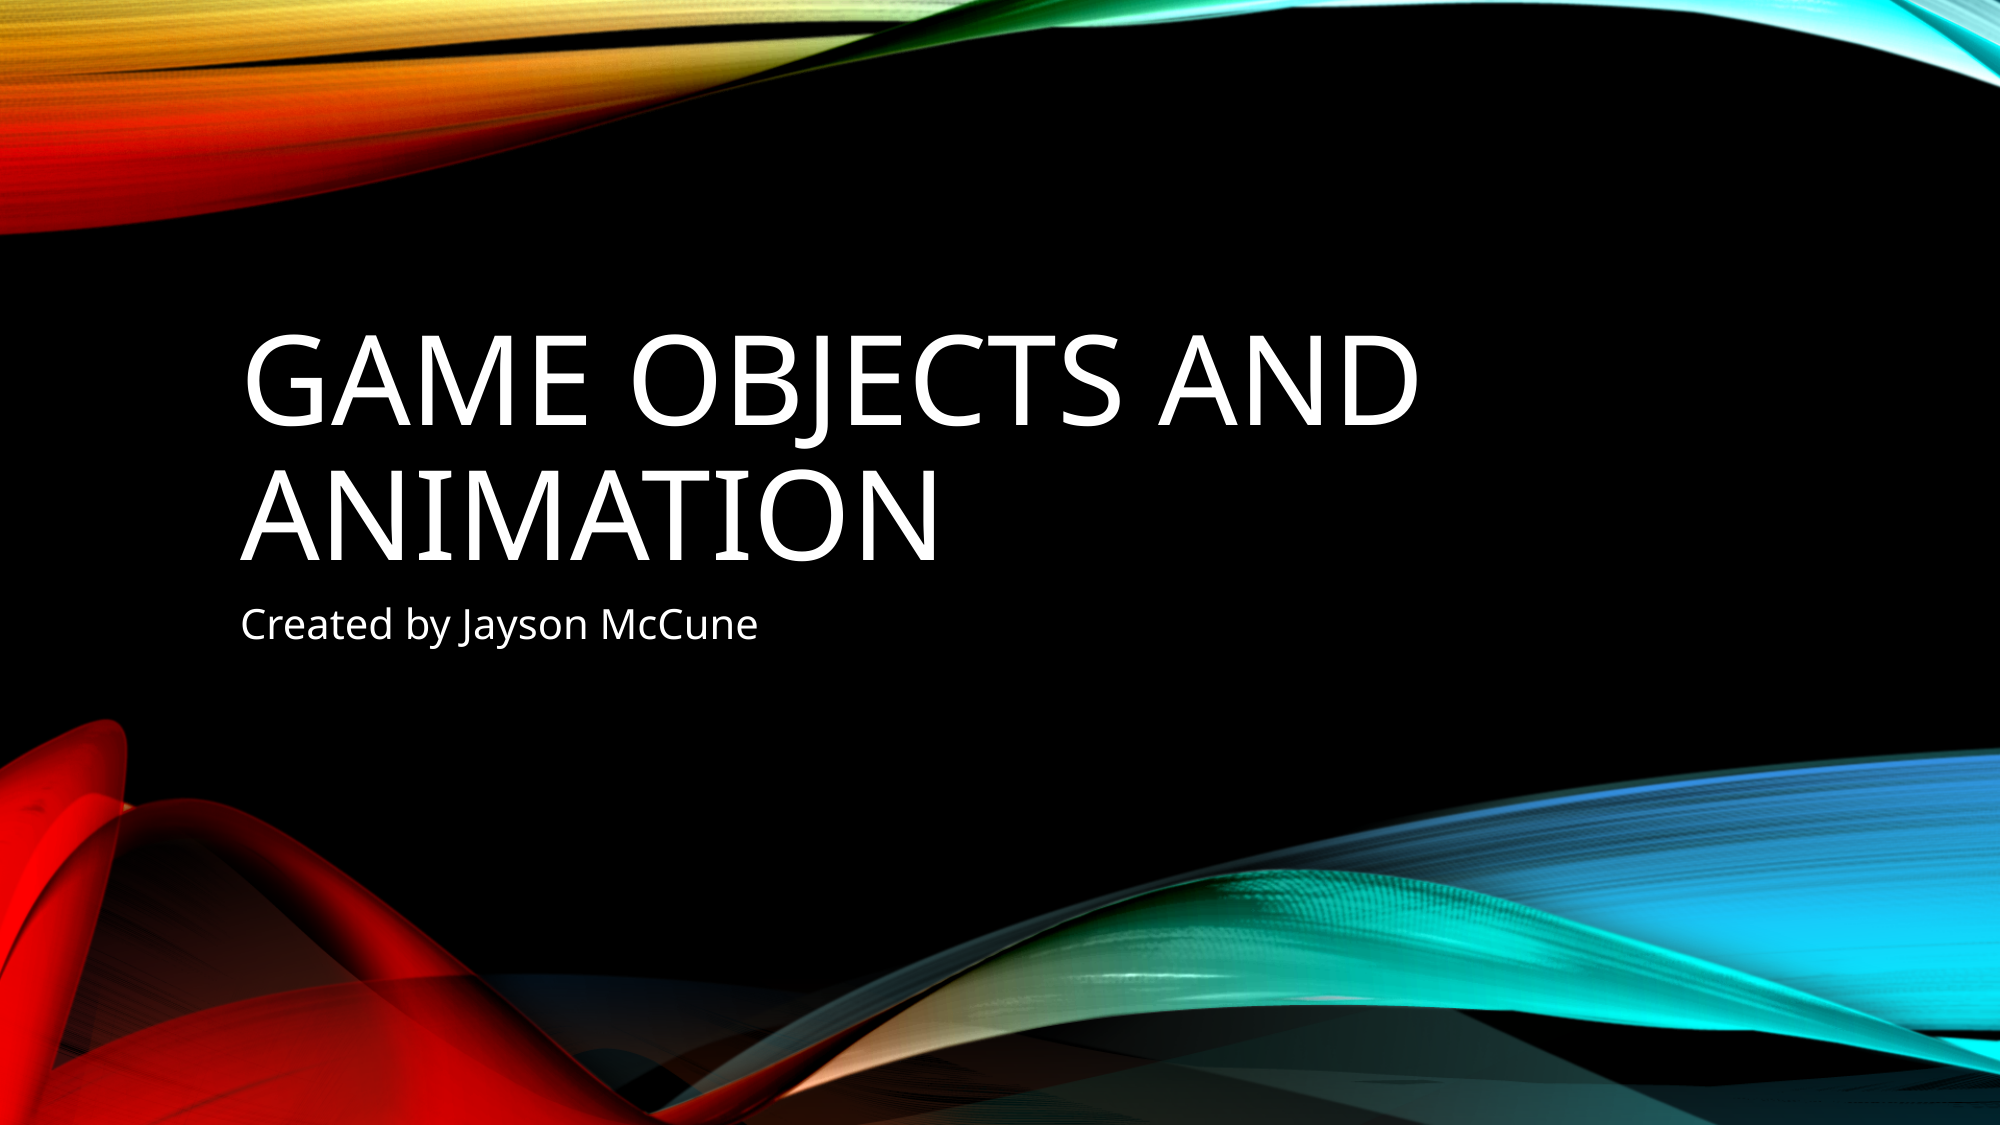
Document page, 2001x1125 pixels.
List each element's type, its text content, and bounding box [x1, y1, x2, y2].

subtitle Created by Jayson McCune [225, 595, 1775, 709]
title Game objects and animation [225, 295, 1775, 595]
picture [0, 0, 2000, 237]
picture [0, 717, 2000, 1125]
